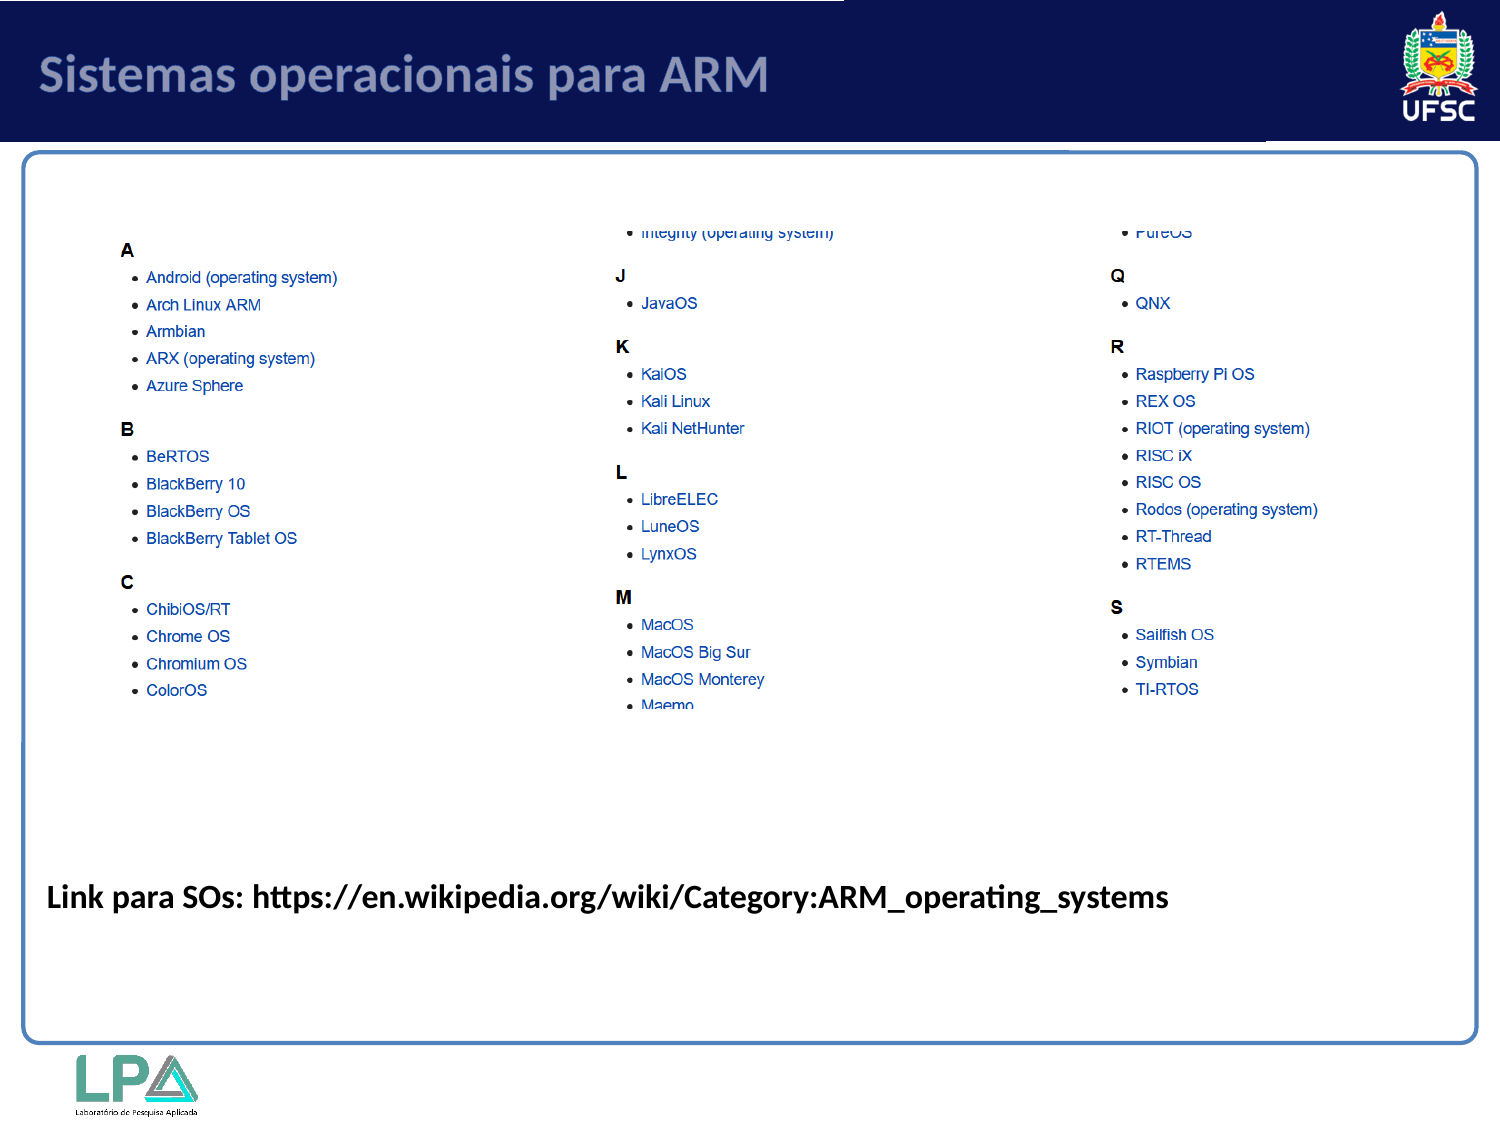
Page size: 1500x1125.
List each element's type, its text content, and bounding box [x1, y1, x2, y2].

picture [111, 231, 1340, 710]
list [23, 152, 1477, 1032]
picture [0, 0, 1500, 143]
text_box Link para SOs: https://en.wikipedia.org/wiki/Category:ARM_operating_systems [31, 157, 1485, 1036]
picture [76, 1055, 198, 1117]
